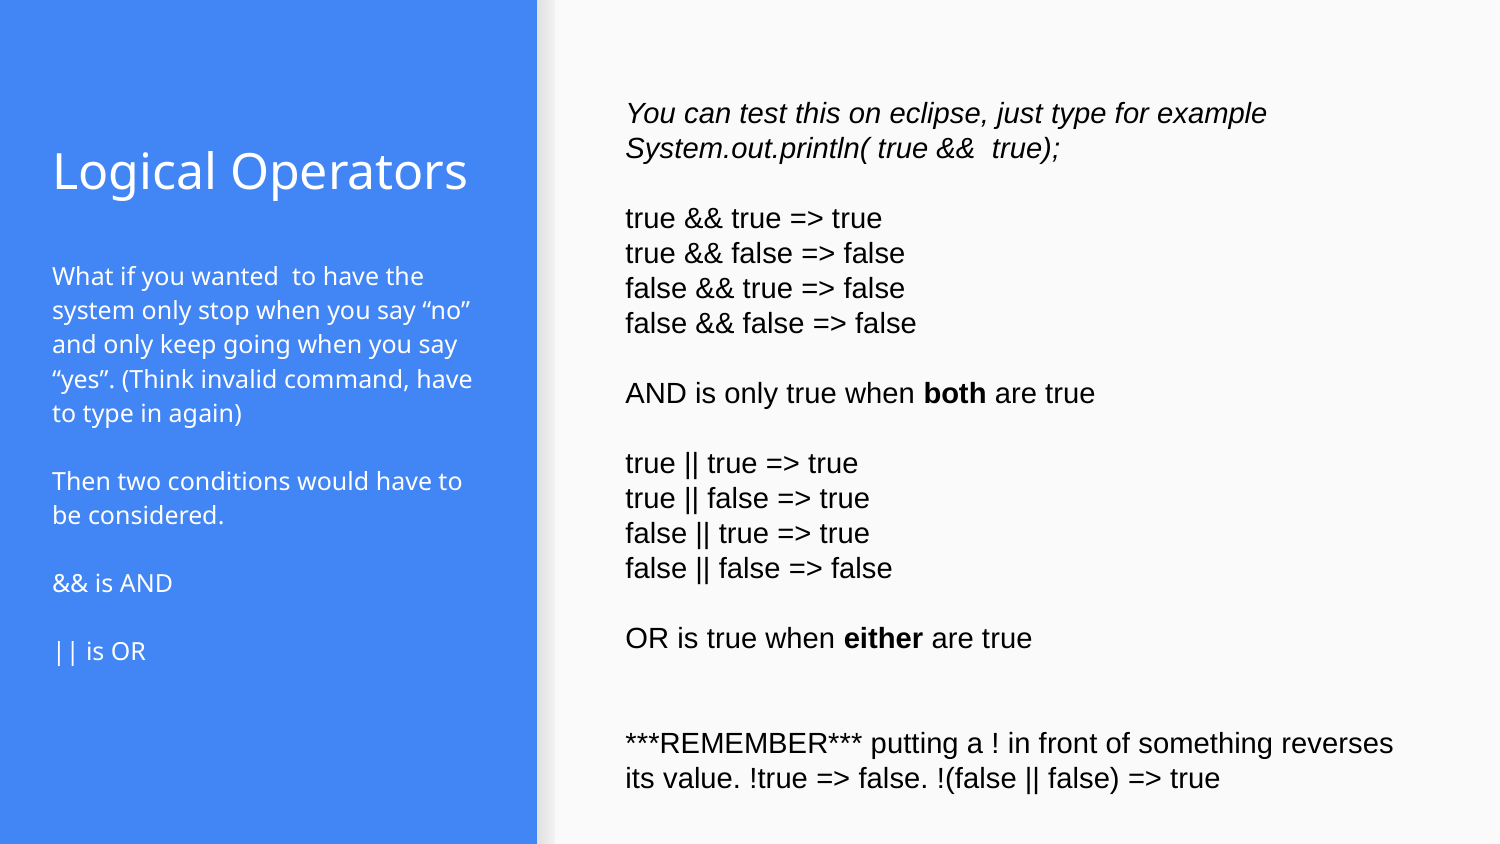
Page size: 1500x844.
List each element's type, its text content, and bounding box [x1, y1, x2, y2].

list What if you wanted to have the system only stop when you say “no” and only keep going when you say “yes”. (Think invalid command, have to type in again) Then two conditions would have to be considered. && is AND || is OR [37, 240, 498, 760]
text_box You can test this on eclipse, just type for example System.out.println( true && true); true && true => true true && false => false false && true => false false && false => false AND is only true when both are true true || true => true true || false => true false || true => true false || false => false OR is true when either are true ***REMEMBER*** putting a ! in front of something reverses its value. !true => false. !(false || false) => true [610, 79, 1429, 778]
title Logical Operators [37, 58, 498, 216]
